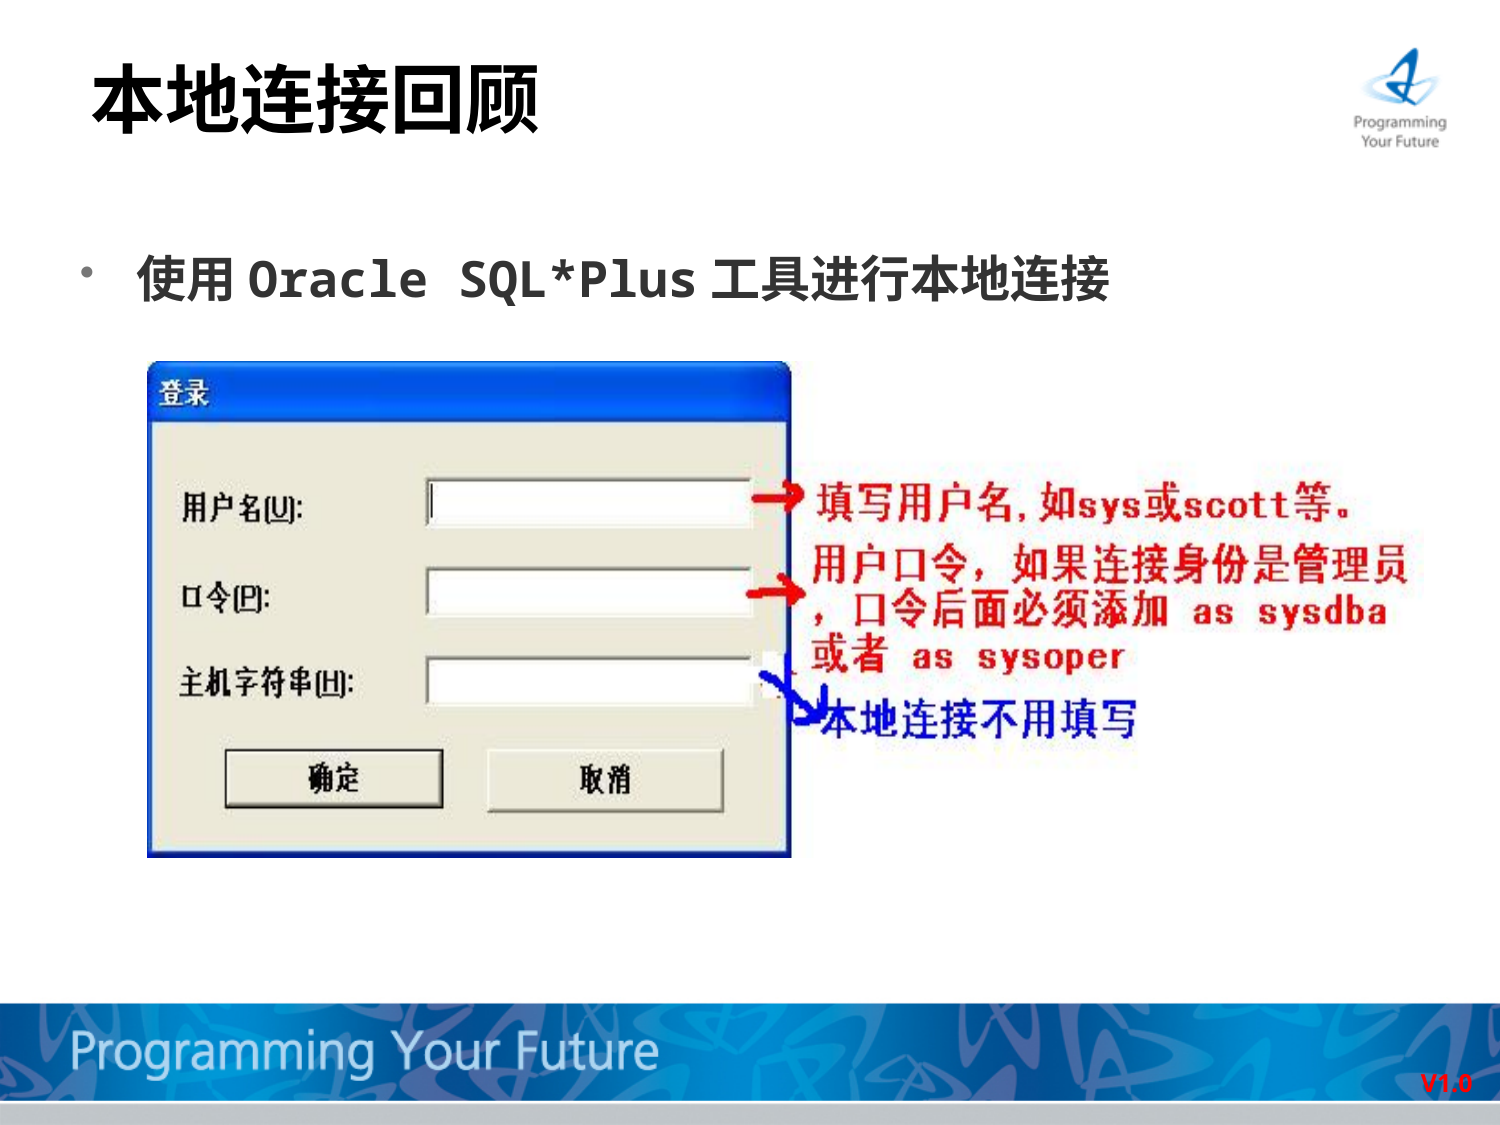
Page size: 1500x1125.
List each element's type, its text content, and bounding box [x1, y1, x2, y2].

picture [0, 997, 1500, 1125]
text_box 使用Oracle SQL*Plus工具进行本地连接 [64, 227, 1402, 985]
picture [1340, 42, 1461, 157]
picture [147, 361, 1424, 859]
title 本地连接回顾 [74, 44, 1271, 162]
